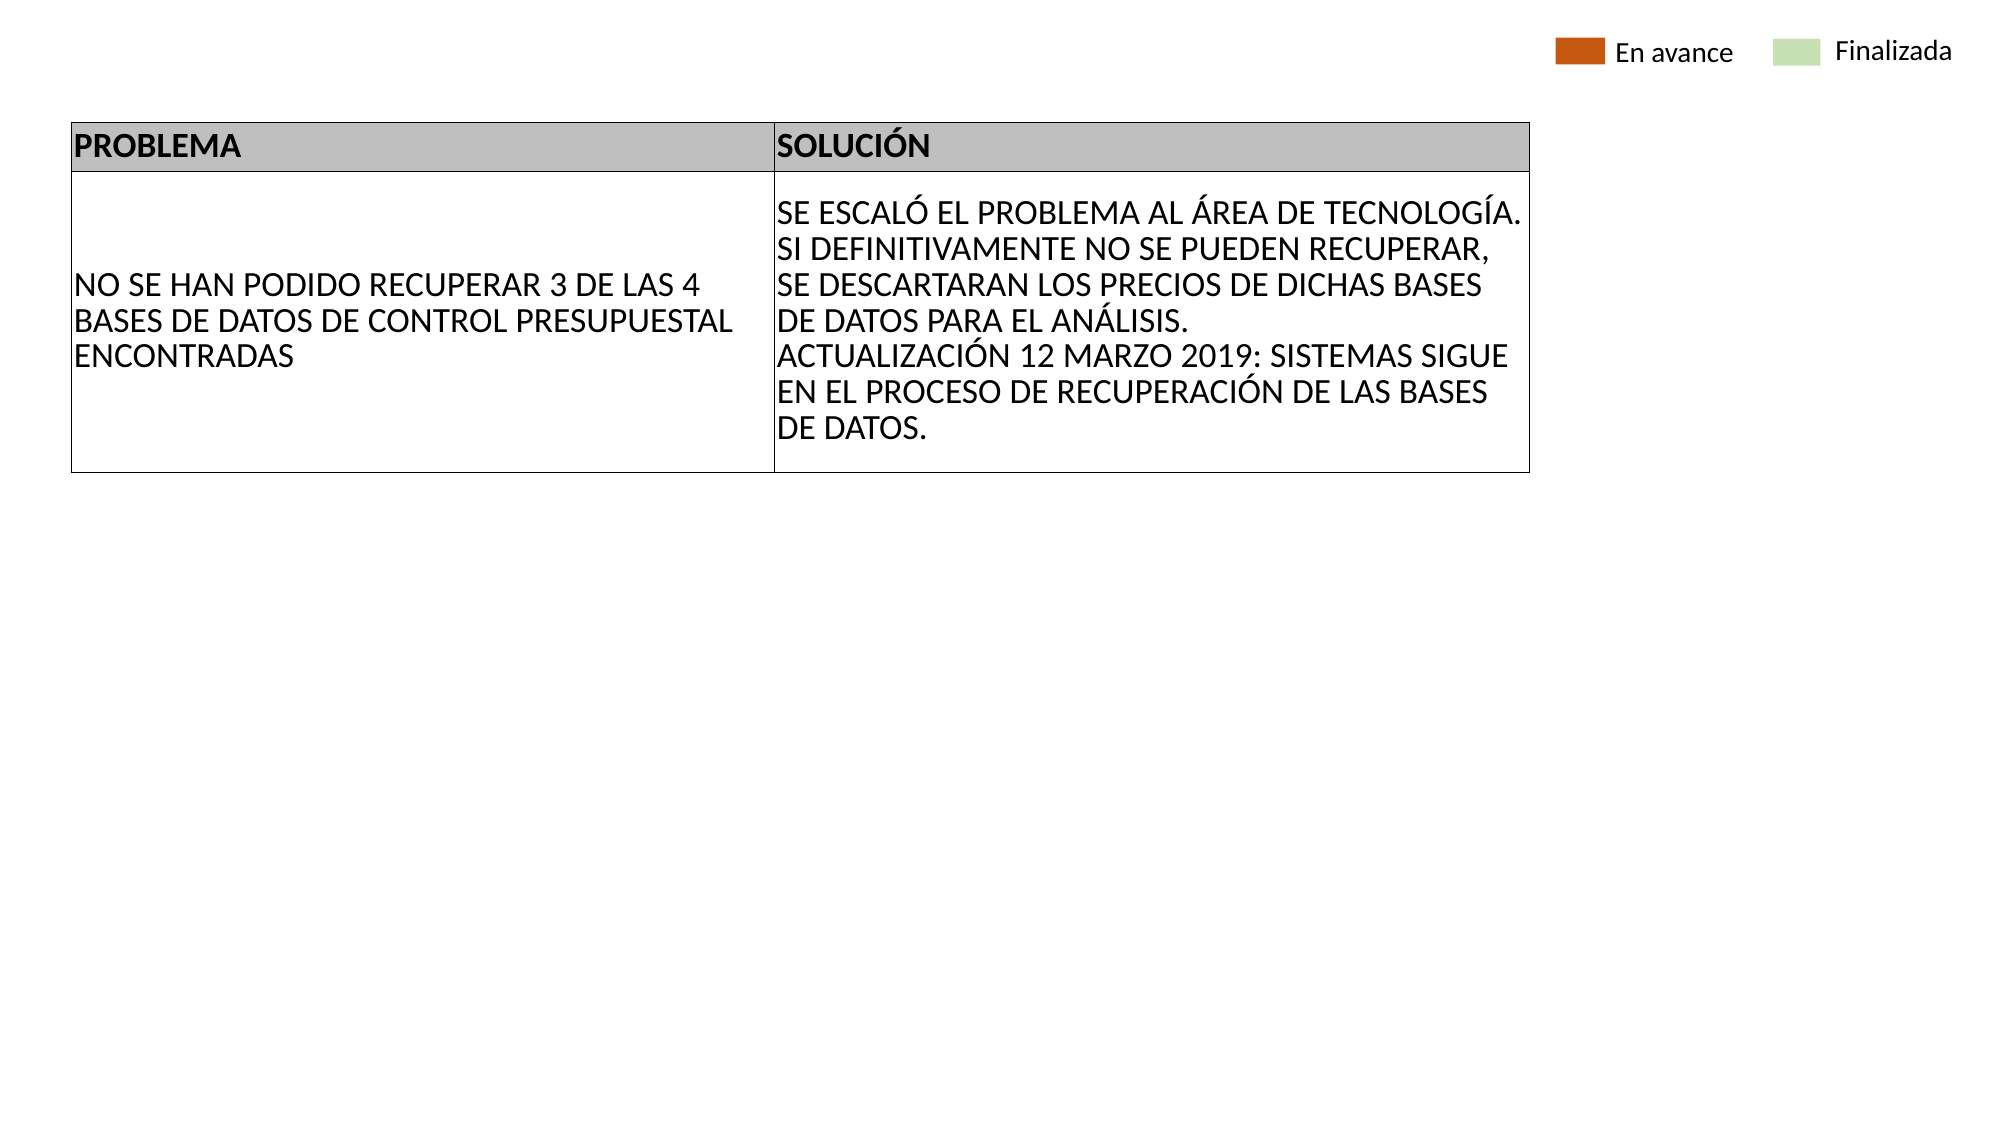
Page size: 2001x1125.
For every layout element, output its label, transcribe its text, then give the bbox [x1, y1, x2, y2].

table_cell NO SE HAN PODIDO RECUPERAR 3 DE LAS 4 BASES DE DATOS DE CONTROL PRESUPUESTAL ENCONTRADAS [72, 172, 774, 472]
text_box Finalizada [1820, 23, 1974, 74]
text_box [1772, 38, 1820, 67]
text_box En avance [1600, 26, 1751, 76]
table_header PROBLEMA [72, 123, 774, 171]
table_cell SE ESCALÓ EL PROBLEMA AL ÁREA DE TECNOLOGÍA. SI DEFINITIVAMENTE NO SE PUEDEN RECUPERAR, SE DESCARTARAN LOS PRECIOS DE DICHAS BASES DE DATOS PARA EL ANÁLISIS. ACTUALIZACIÓN 12 MARZO 2019: SISTEMAS SIGUE EN EL PROCESO DE RECUPERACIÓN DE LAS BASES DE DATOS. [775, 172, 1529, 472]
text_box [1554, 37, 1600, 65]
table_header SOLUCIÓN [775, 123, 1529, 171]
